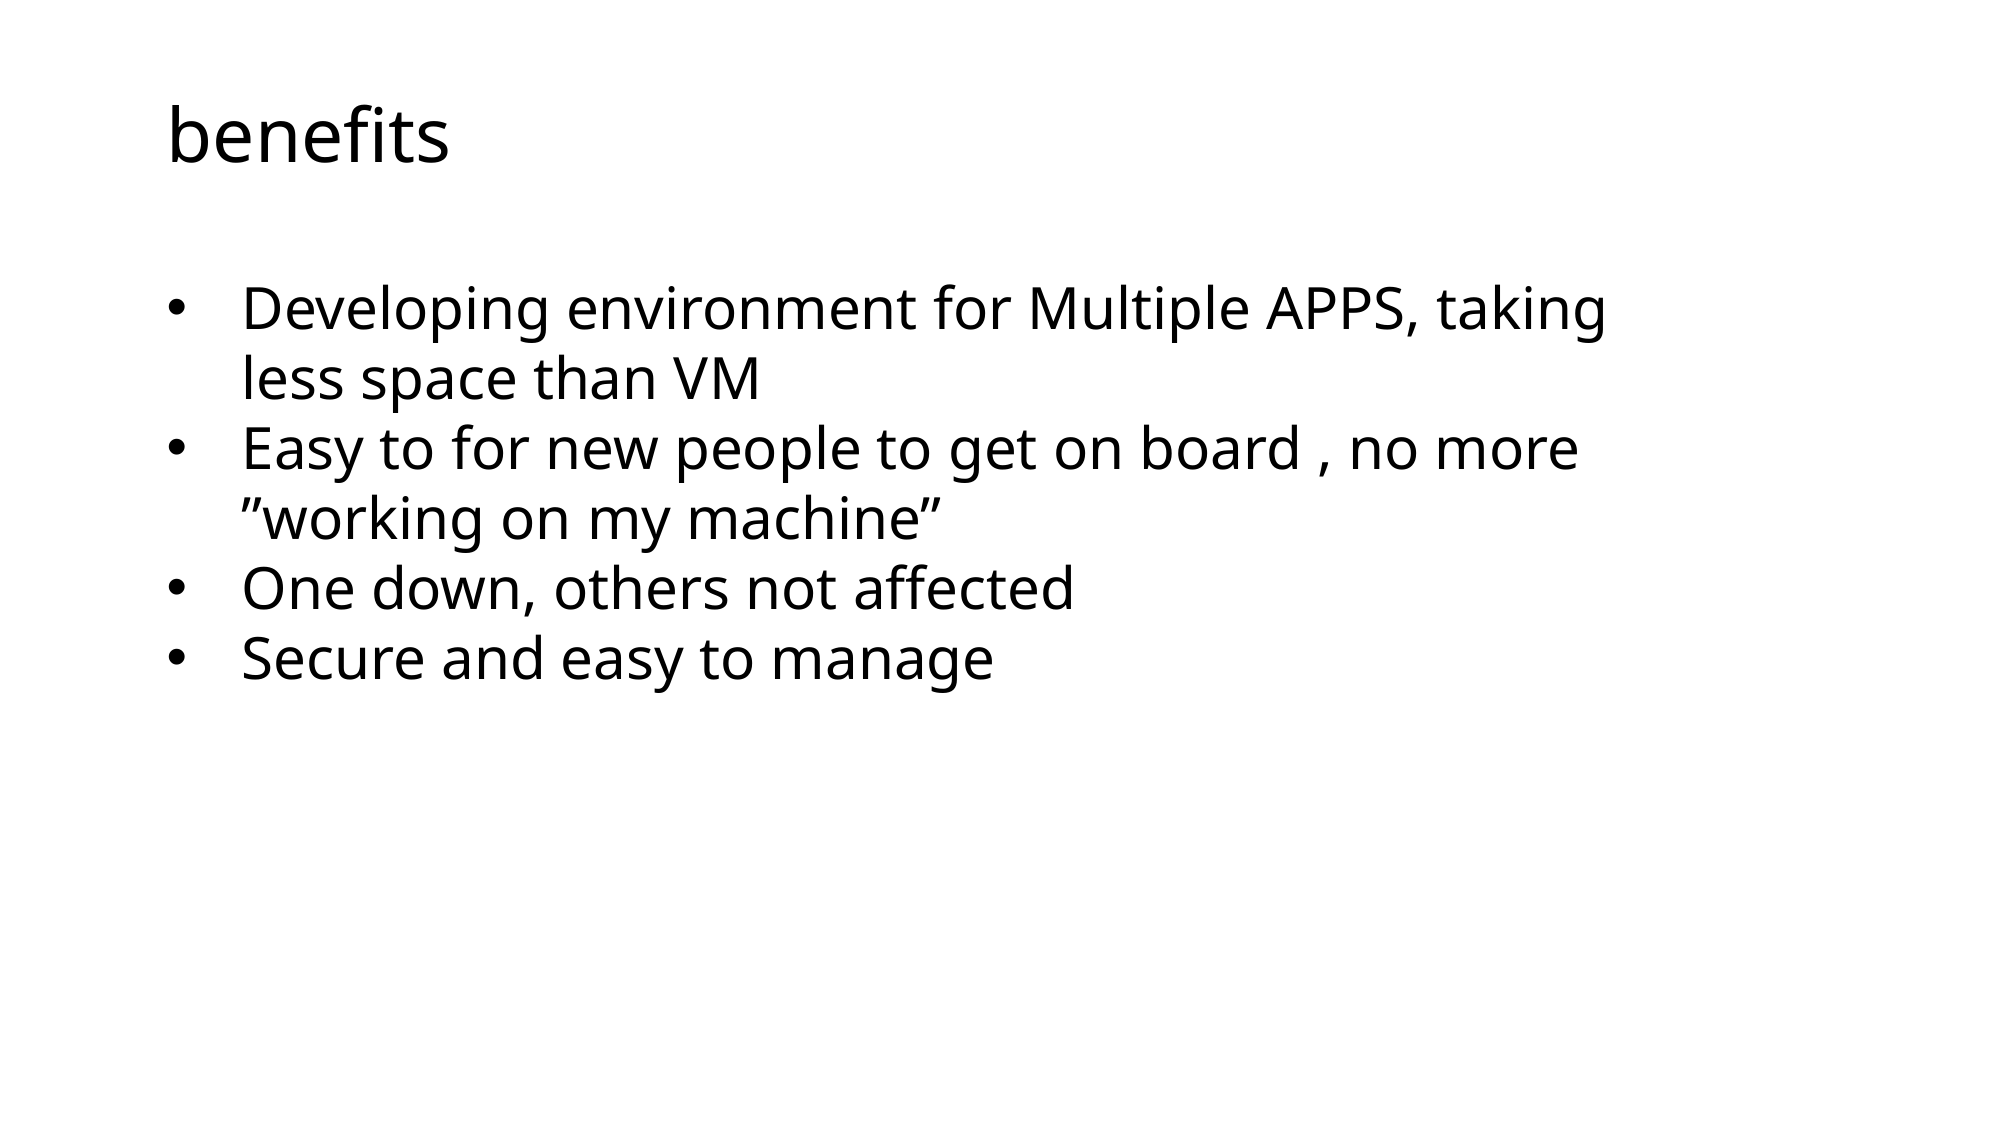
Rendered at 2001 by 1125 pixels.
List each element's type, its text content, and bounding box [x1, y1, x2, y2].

text_box benefits [151, 80, 749, 186]
text_box Developing environment for Multiple APPS, taking less space than VM Easy to for new people to get on board , no more ”working on my machine” One down, others not affected Secure and easy to manage [151, 263, 1649, 699]
